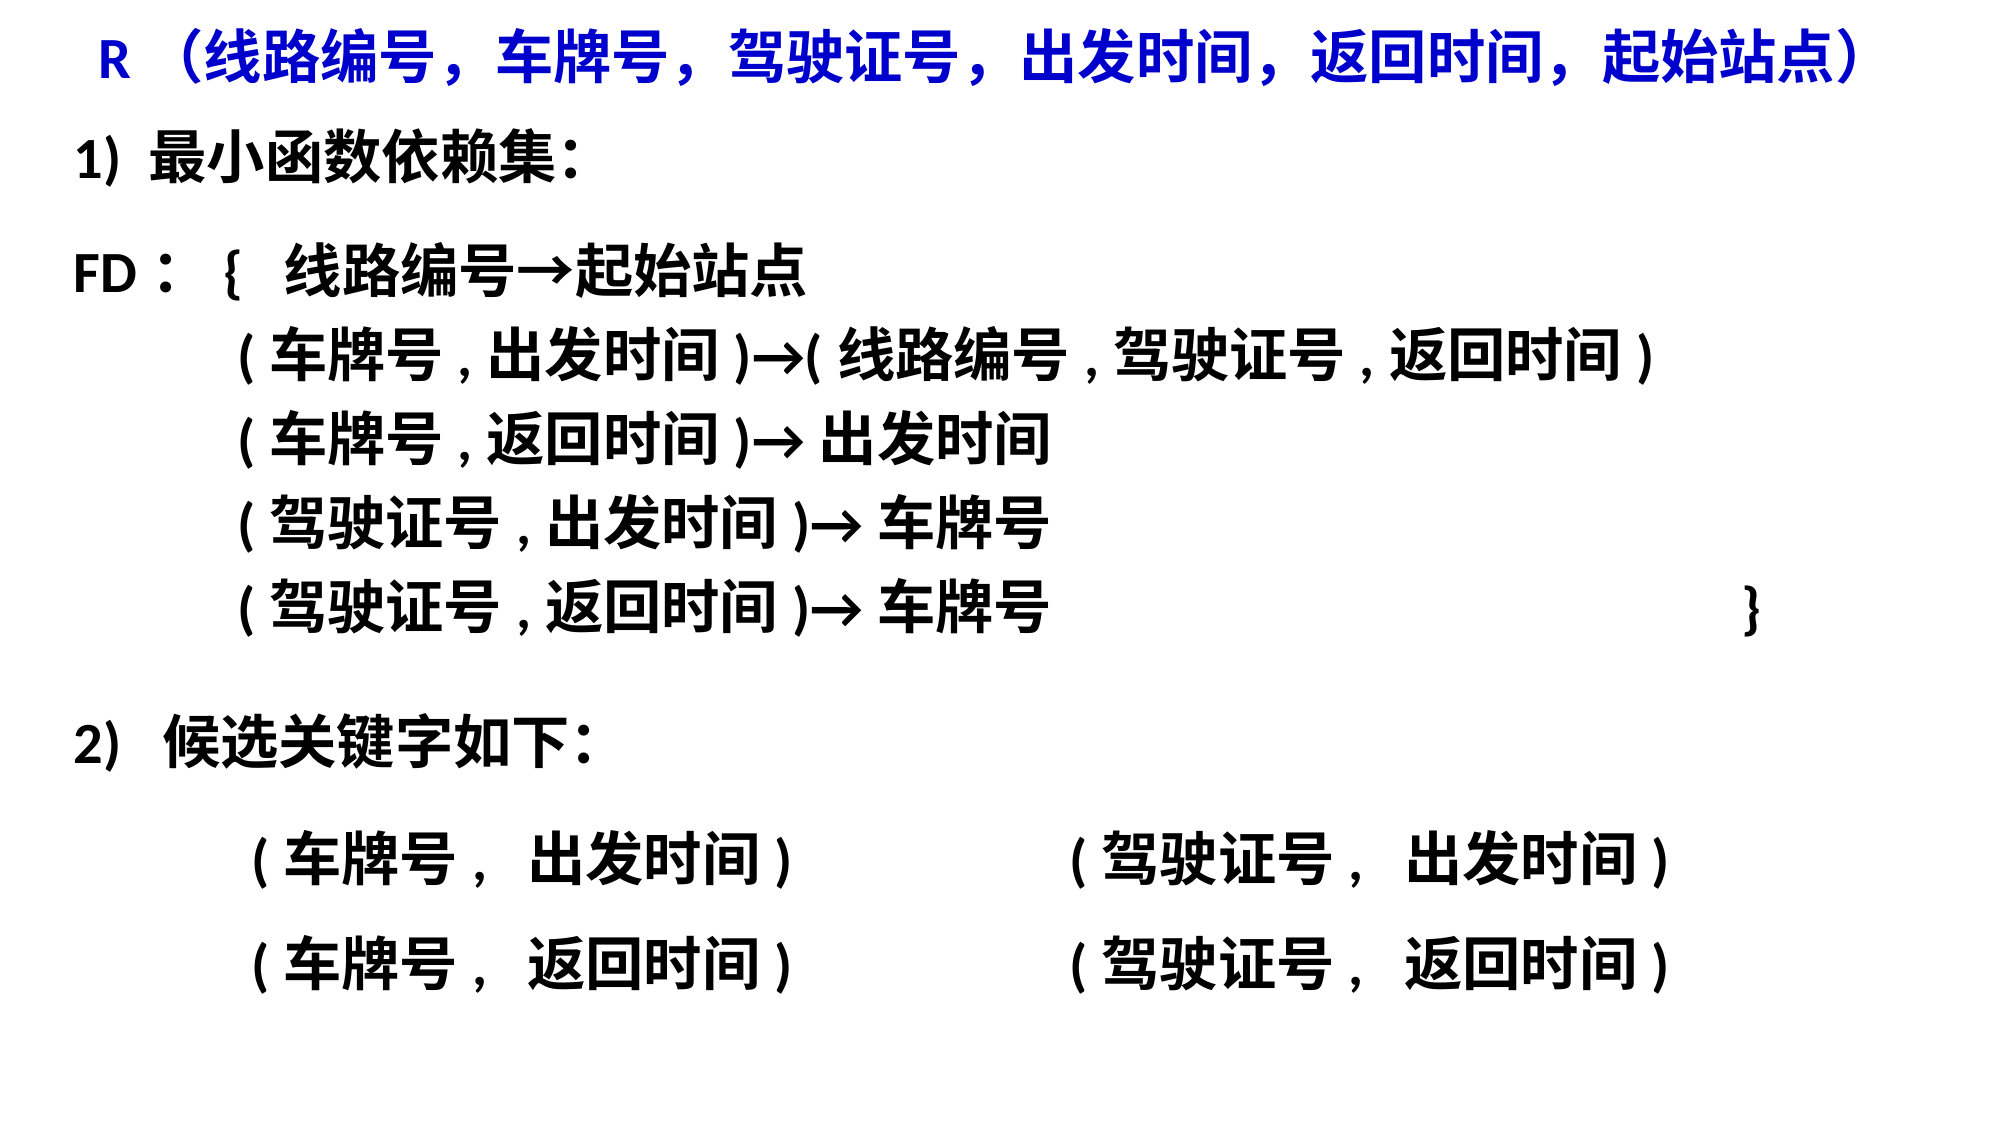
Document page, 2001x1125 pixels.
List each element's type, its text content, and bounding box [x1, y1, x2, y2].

text_box FD：{ 线路编号→起始站点 (车牌号,出发时间)→(线路编号,驾驶证号,返回时间) (车牌号,返回时间)→出发时间 (驾驶证号,出发时间)→车牌号 (驾驶证号,返回时间)→车牌号 } [58, 212, 1914, 648]
text_box (车牌号, 出发时间) (车牌号, 返回时间) [161, 797, 979, 1005]
text_box (驾驶证号, 出发时间) (驾驶证号, 返回时间) [979, 797, 1799, 1005]
text_box R（线路编号，车牌号，驾驶证号，出发时间，返回时间，起始站点） [84, 12, 1922, 98]
text_box 1) 最小函数依赖集： [59, 112, 1929, 198]
text_box 2) 候选关键字如下： [58, 680, 1914, 783]
